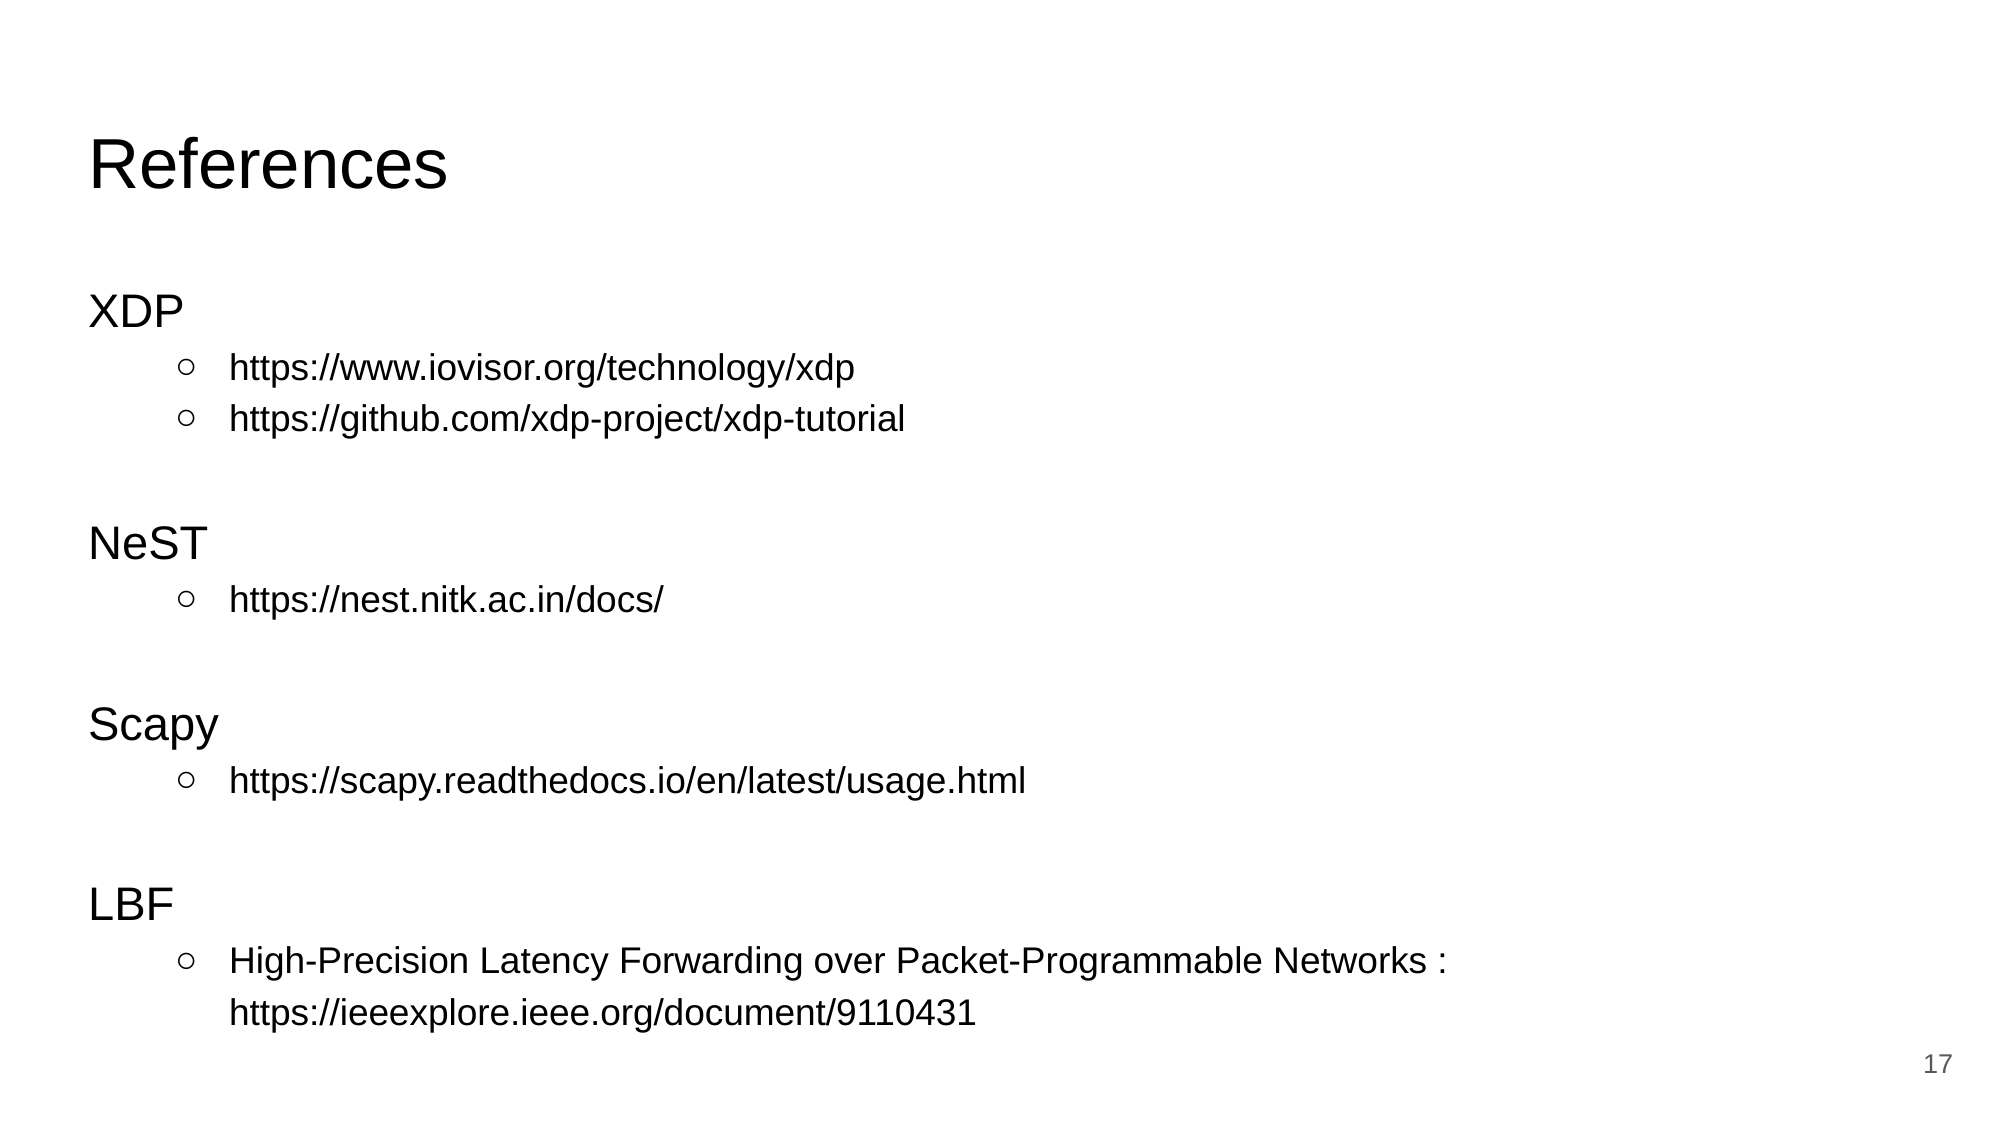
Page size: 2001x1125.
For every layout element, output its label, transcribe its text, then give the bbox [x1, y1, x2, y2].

list XDP https://www.iovisor.org/technology/xdp https://github.com/xdp-project/xdp-tutorial NeST https://nest.nitk.ac.in/docs/ Scapy https://scapy.readthedocs.io/en/latest/usage.html LBF High-Precision Latency Forwarding over Packet-Programmable Networks : https://ieeexplore.ieee.org/document/9110431 [68, 252, 1932, 1054]
title References [68, 97, 1932, 223]
slide_number ‹#› [1853, 1019, 1974, 1106]
